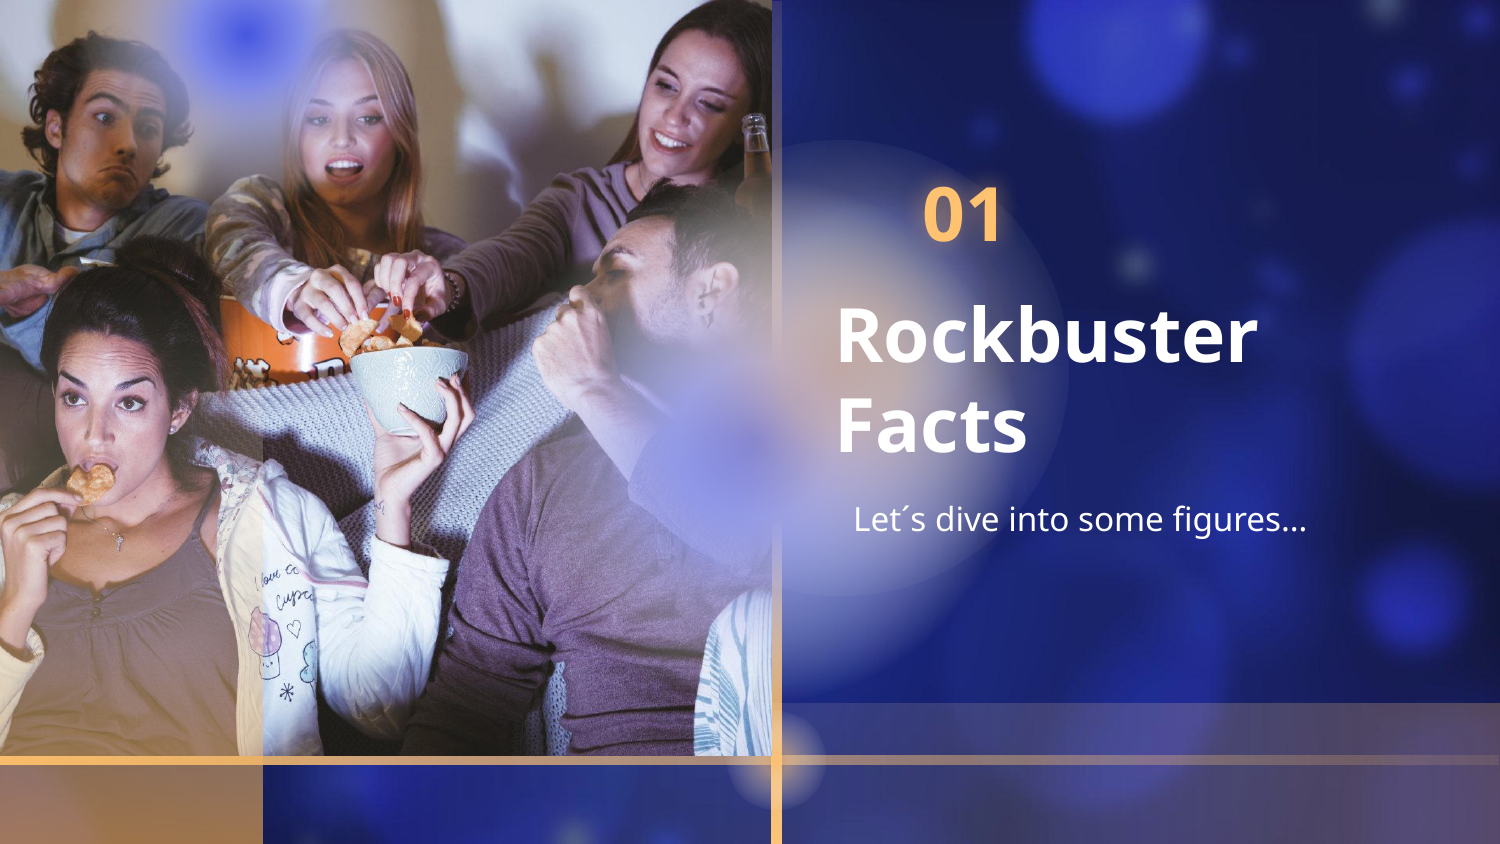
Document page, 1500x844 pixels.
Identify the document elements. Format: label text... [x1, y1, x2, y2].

picture [0, 0, 1500, 756]
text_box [488, 139, 1070, 707]
title Rockbuster Facts [1074, 261, 1482, 494]
subtitle Let´s dive into some figures… [1074, 483, 1383, 593]
picture [263, 765, 642, 844]
text_box [0, 764, 263, 844]
